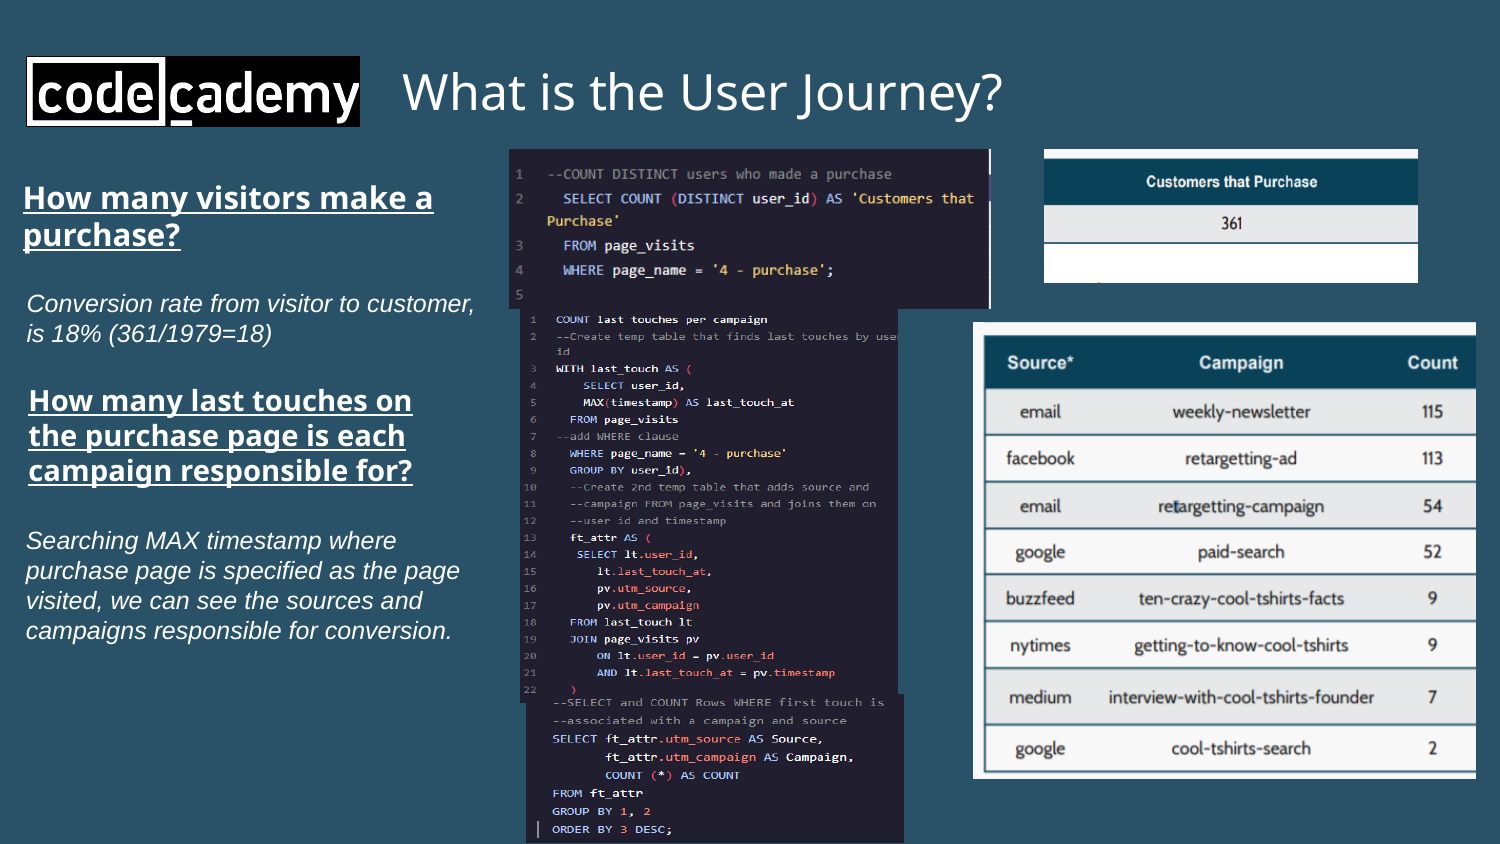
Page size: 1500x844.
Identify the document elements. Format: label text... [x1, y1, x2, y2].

text_box Conversion rate from visitor to customer, is 18% (361/1979=18) [11, 280, 494, 355]
picture [973, 321, 1477, 779]
picture [26, 56, 360, 128]
text_box What is the User Journey? [387, 52, 1286, 136]
picture [1044, 149, 1418, 283]
text_box How many last touches on the purchase page is each campaign responsible for? [0, 375, 450, 495]
picture [508, 149, 992, 843]
text_box How many visitors make a purchase? [0, 170, 456, 261]
text_box Searching MAX timestamp where purchase page is specified as the page visited, we can see the sources and campaigns responsible for conversion. [11, 516, 493, 652]
